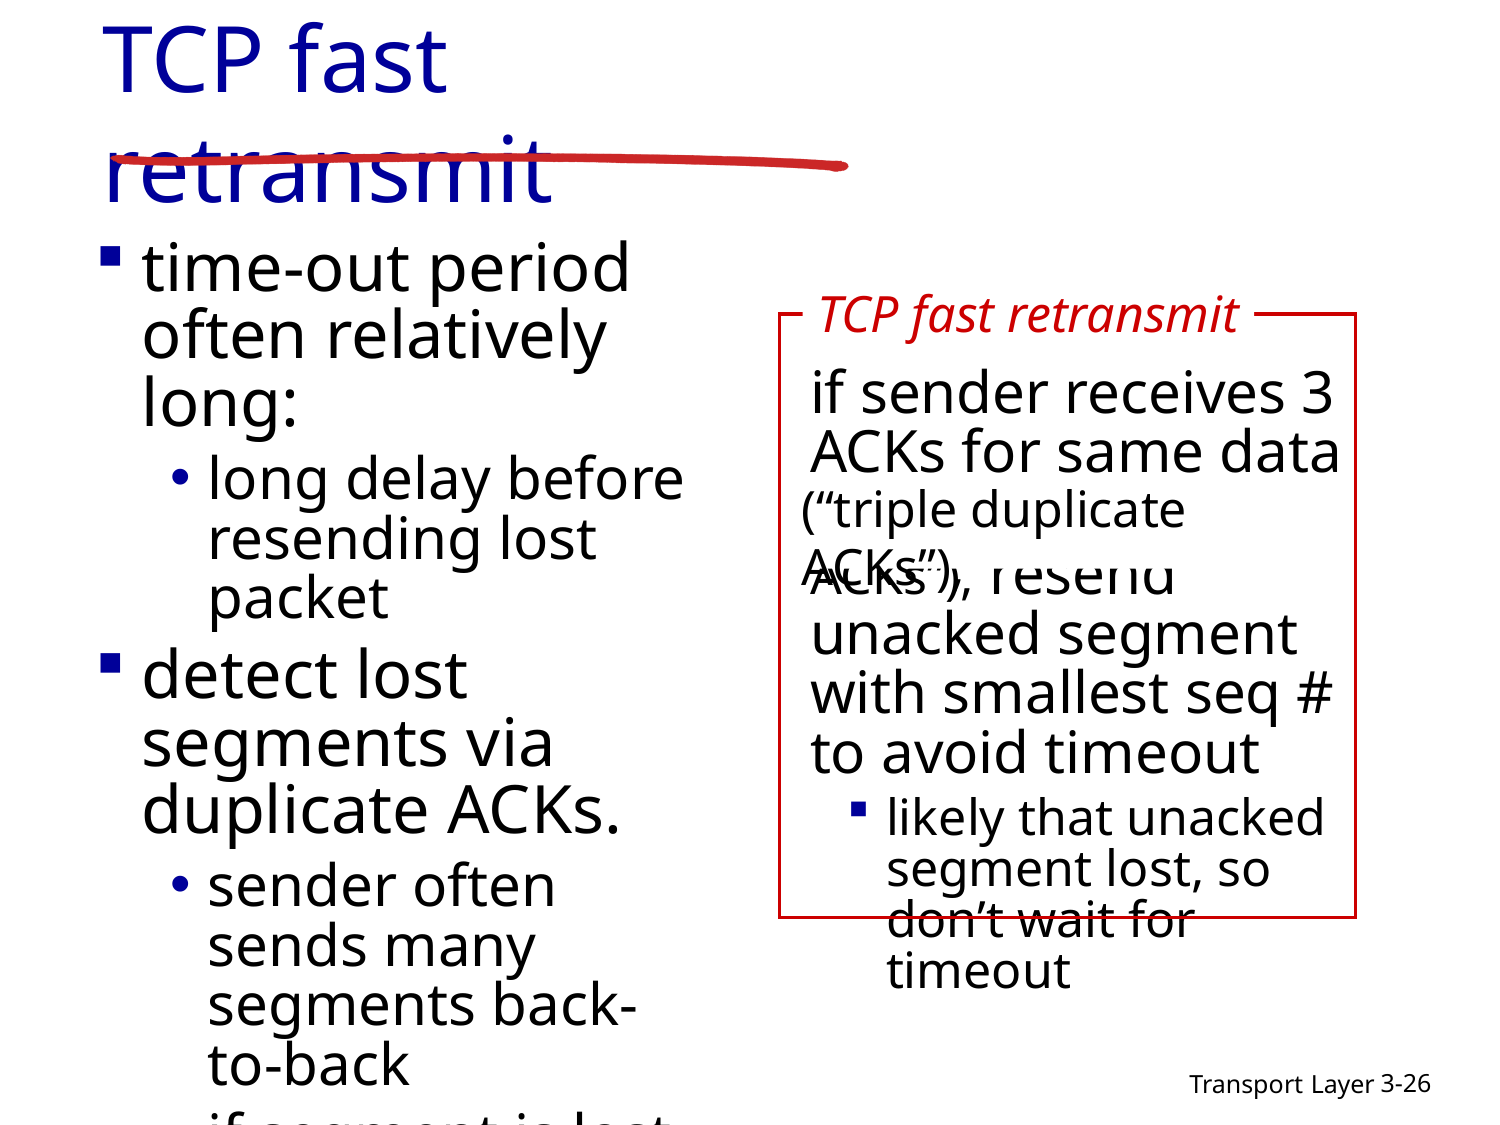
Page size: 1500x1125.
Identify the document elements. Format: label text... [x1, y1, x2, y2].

text_box [779, 313, 1356, 918]
slide_number 3-26 [1365, 1060, 1477, 1106]
text_box TCP fast retransmit [802, 275, 1255, 351]
text_box (“triple duplicate ACKs”), [786, 479, 1346, 569]
footer Transport Layer [914, 1057, 1390, 1105]
picture [107, 147, 858, 177]
text_box if sender receives 3 ACKs for same data (“triple duplicate ACKs”), resend unacked segment with smallest seq # to avoid timeout likely that unacked segment lost, so don’t wait for timeout [795, 358, 1381, 984]
title TCP fast retransmit [87, 36, 915, 185]
list time-out period often relatively long: long delay before resending lost packet detect lost segments via duplicate ACKs. sender often sends many segments back-to-back if segment is lost, there will likely be many duplicate ACKs. [80, 229, 706, 992]
